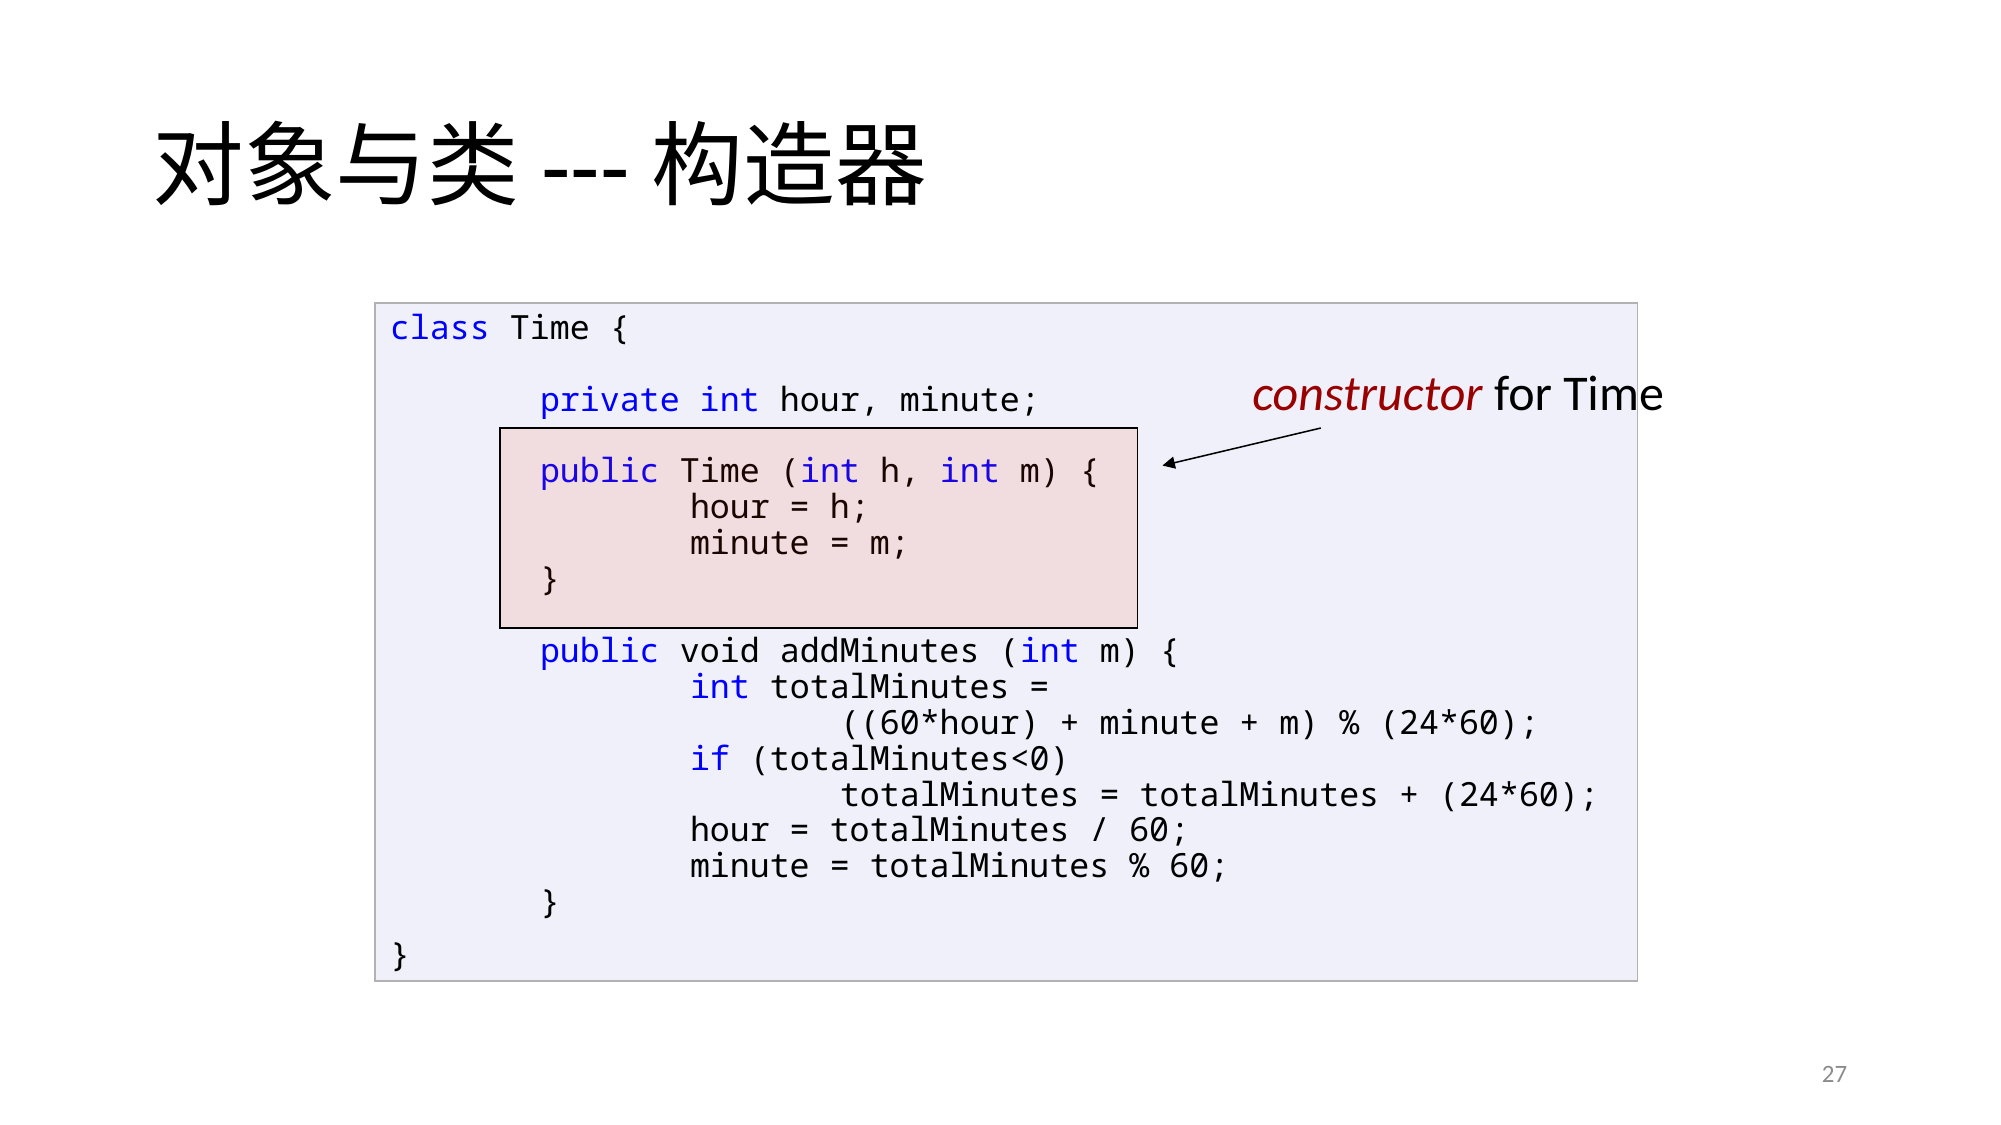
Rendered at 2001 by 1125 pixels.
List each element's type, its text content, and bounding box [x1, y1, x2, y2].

text_box class Time { private int hour, minute; public Time (int h, int m) { hour = h; minute = m; } public void addMinutes (int m) { int totalMinutes = ((60*hour) + minute + m) % (24*60); if (totalMinutes<0) totalMinutes = totalMinutes + (24*60); hour = totalMinutes / 60; minute = totalMinutes % 60; } } [374, 303, 1638, 982]
text_box [500, 428, 1138, 628]
text_box constructor for Time [1237, 352, 1725, 428]
text_box [1162, 427, 1321, 469]
title 对象与类---构造器 [137, 59, 1863, 278]
slide_number 27 [1412, 1042, 1863, 1103]
